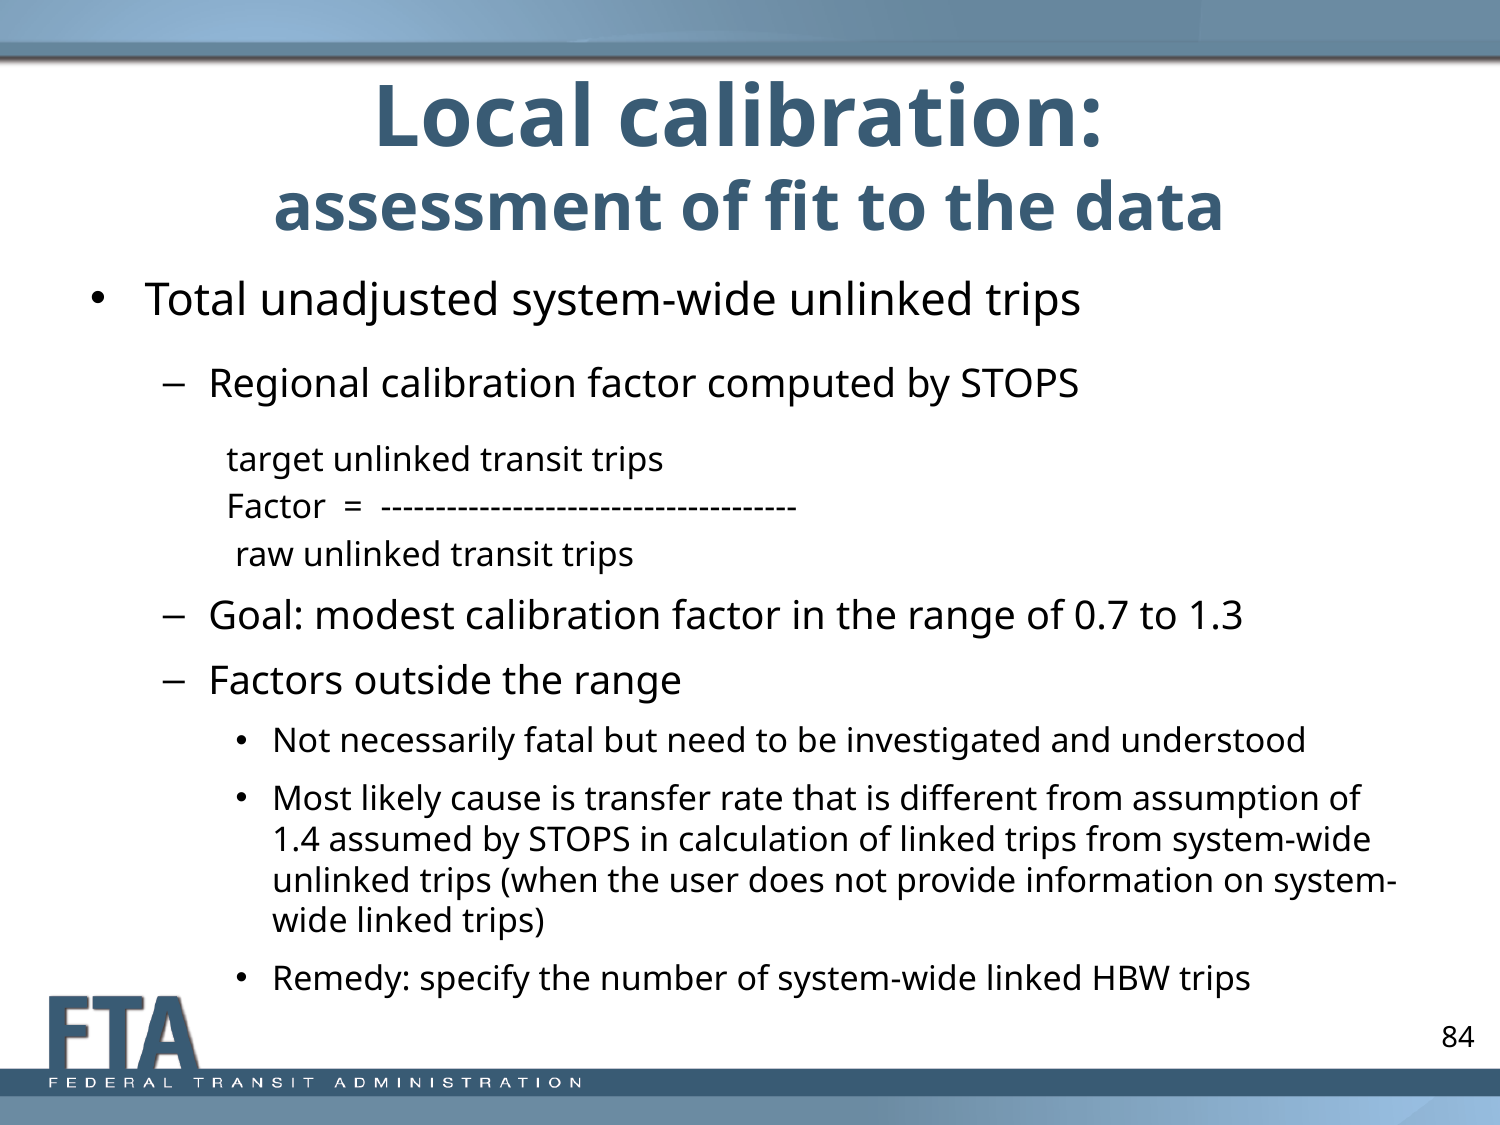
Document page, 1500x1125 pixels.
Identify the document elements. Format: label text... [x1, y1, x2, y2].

picture [0, 0, 1500, 75]
picture [0, 992, 1500, 1125]
title Local calibration: assessment of fit to the data [74, 71, 1426, 233]
list Total unadjusted system-wide unlinked trips Regional calibration factor computed by STOPS target unlinked transit trips Factor = -------------------------------------- raw unlinked transit trips Goal: modest calibration factor in the range of 0.7 to 1.3 Factors outside the range Not necessarily fatal but need to be investigated and understood Most likely cause is transfer rate that is different from assumption of 1.4 assumed by STOPS in calculation of linked trips from system-wide unlinked trips (when the user does not provide information on system-wide linked trips) Remedy: specify the number of system-wide linked HBW trips [74, 262, 1426, 1006]
